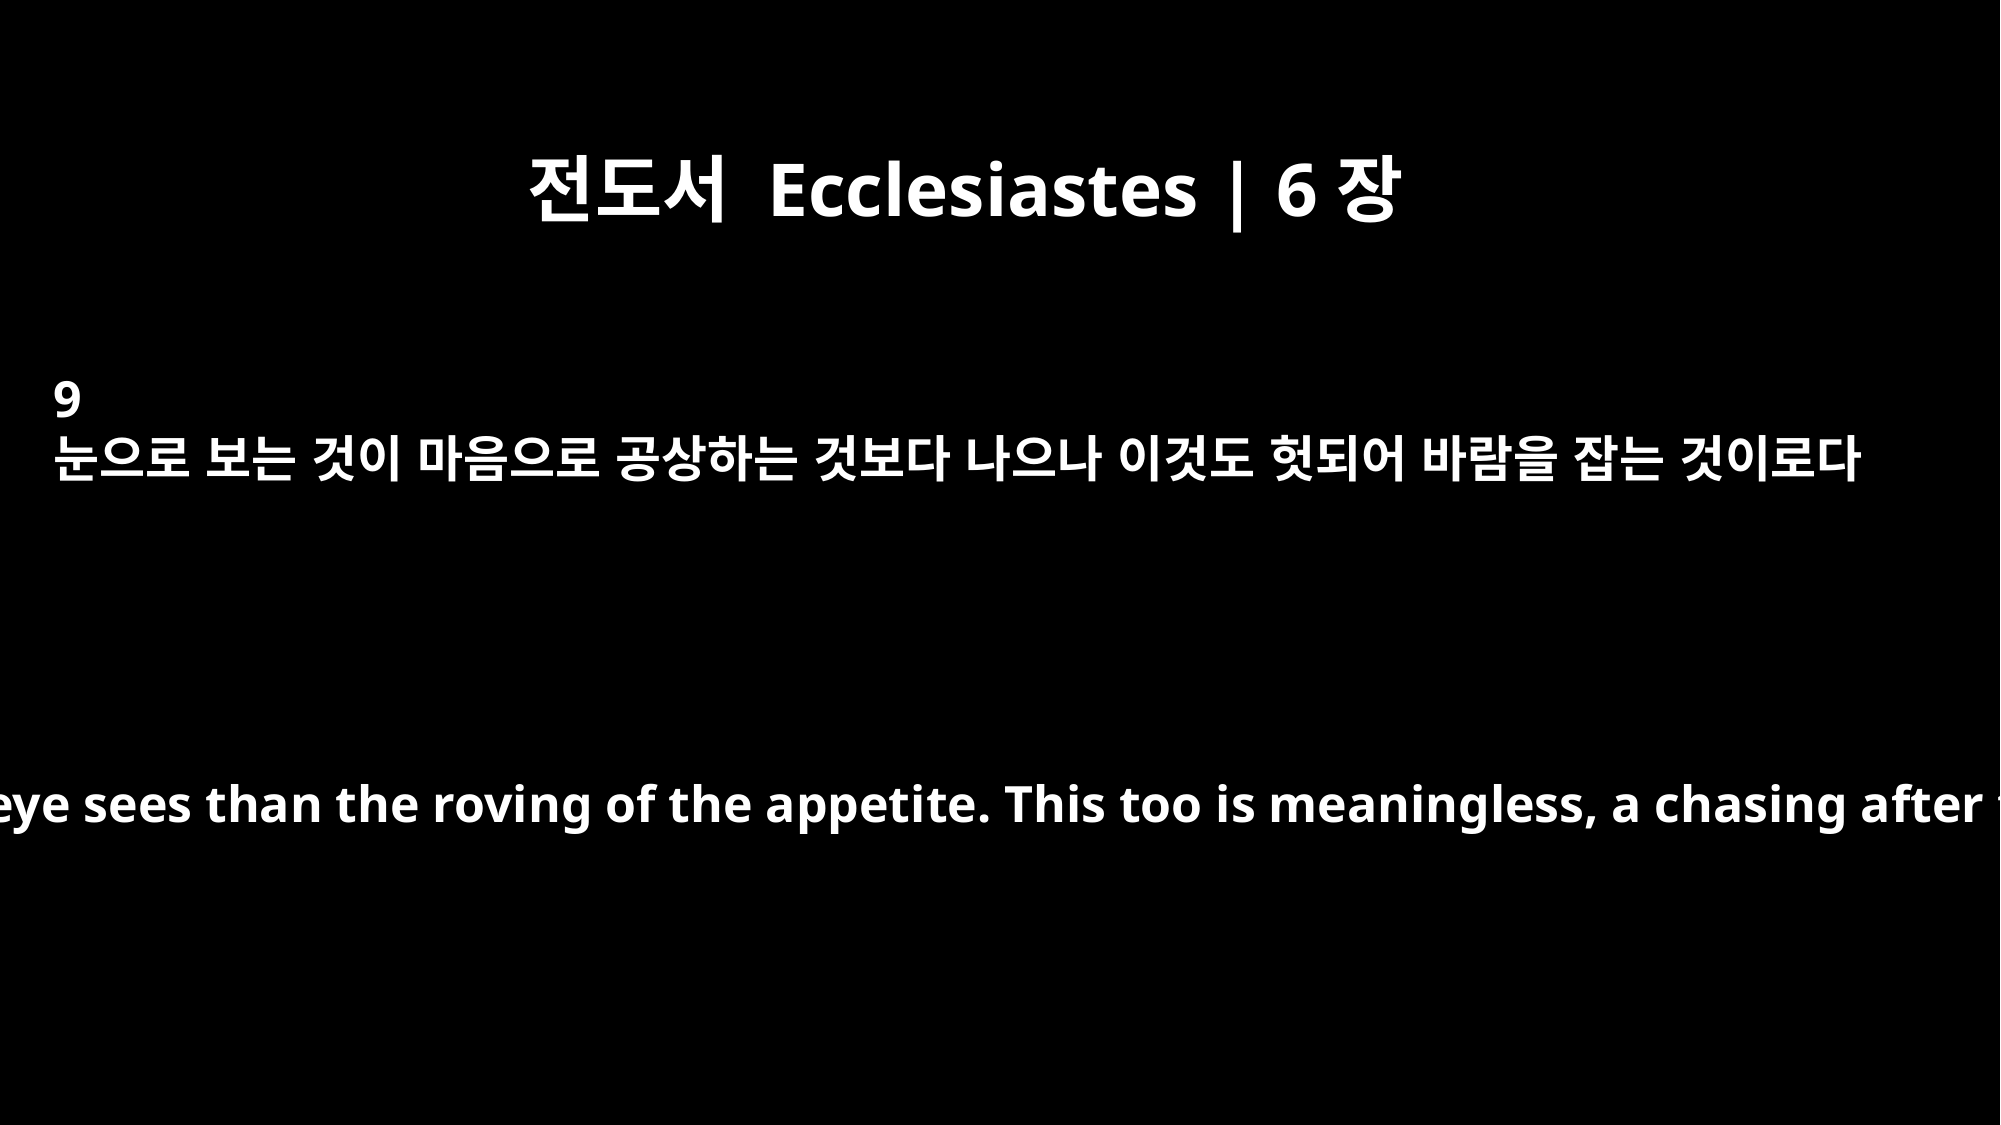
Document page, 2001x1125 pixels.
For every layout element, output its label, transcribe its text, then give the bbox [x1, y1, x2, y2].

text_box 9 눈으로 보는 것이 마음으로 공상하는 것보다 나으나 이것도 헛되어 바람을 잡는 것이로다 [38, 359, 1879, 495]
text_box Better what the eye sees than the roving of the appetite. This too is meaningless, a chasing after the wind. [0, 764, 2000, 840]
text_box 전도서 Ecclesiastes | 6장 [513, 136, 1419, 239]
